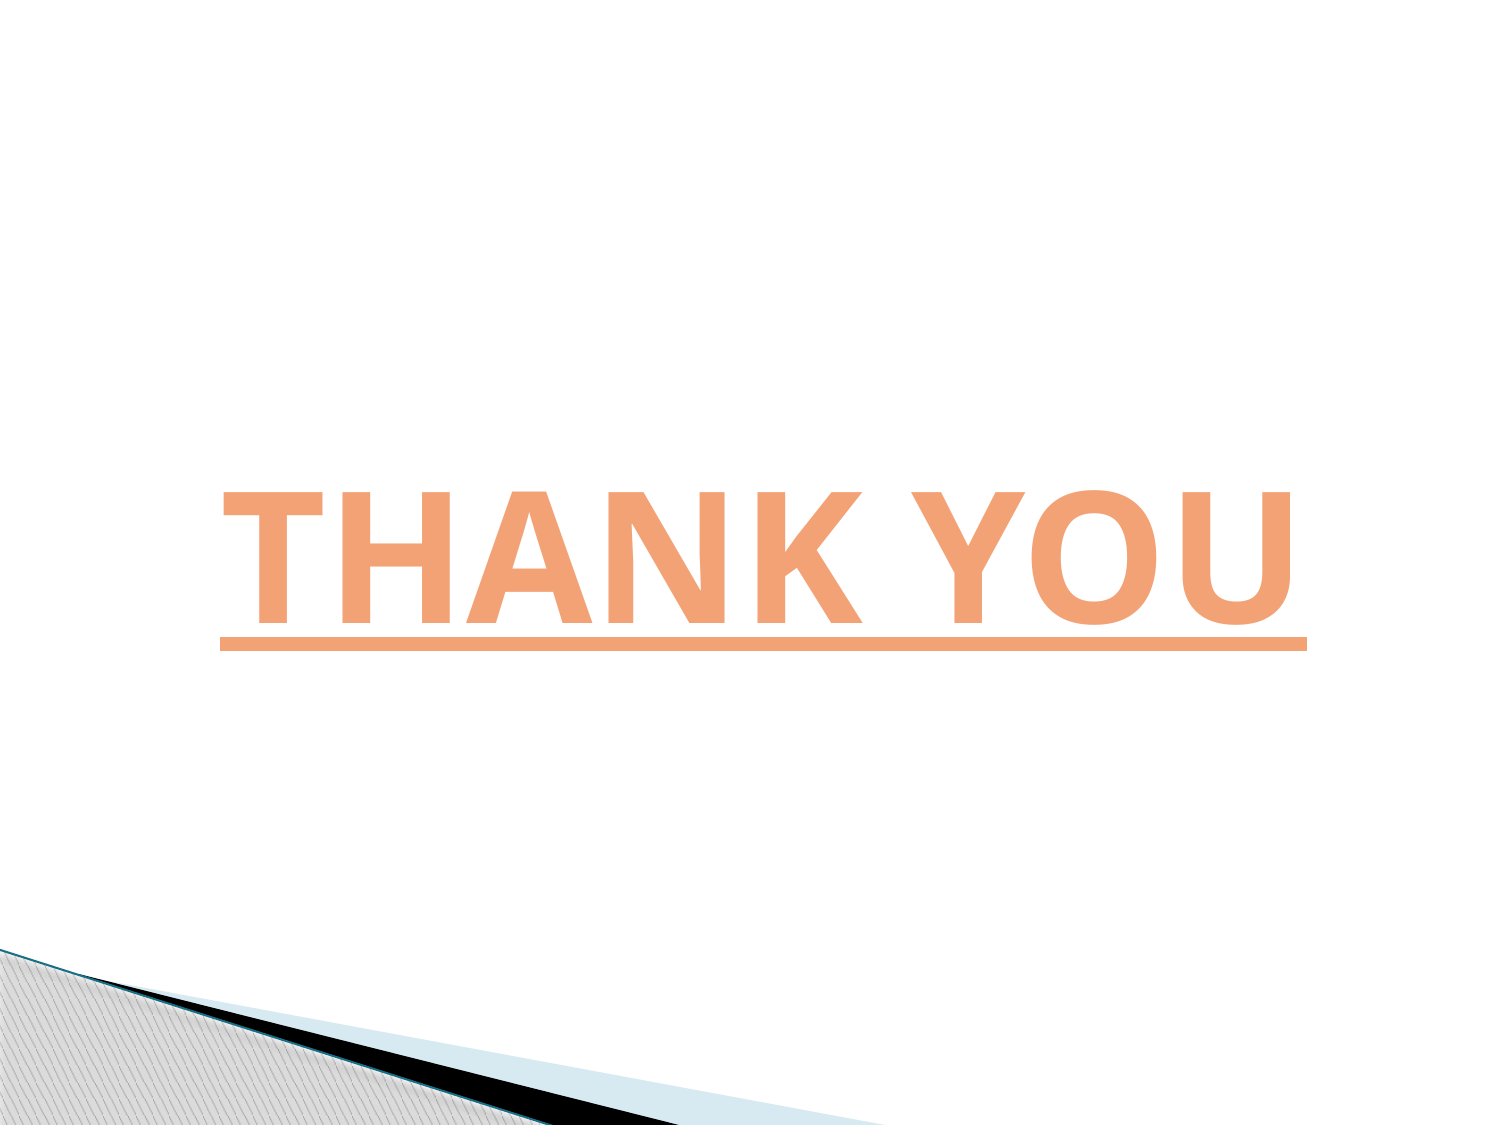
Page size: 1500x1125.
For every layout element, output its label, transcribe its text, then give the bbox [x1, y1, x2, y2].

title THANK YOU [88, 456, 1439, 644]
